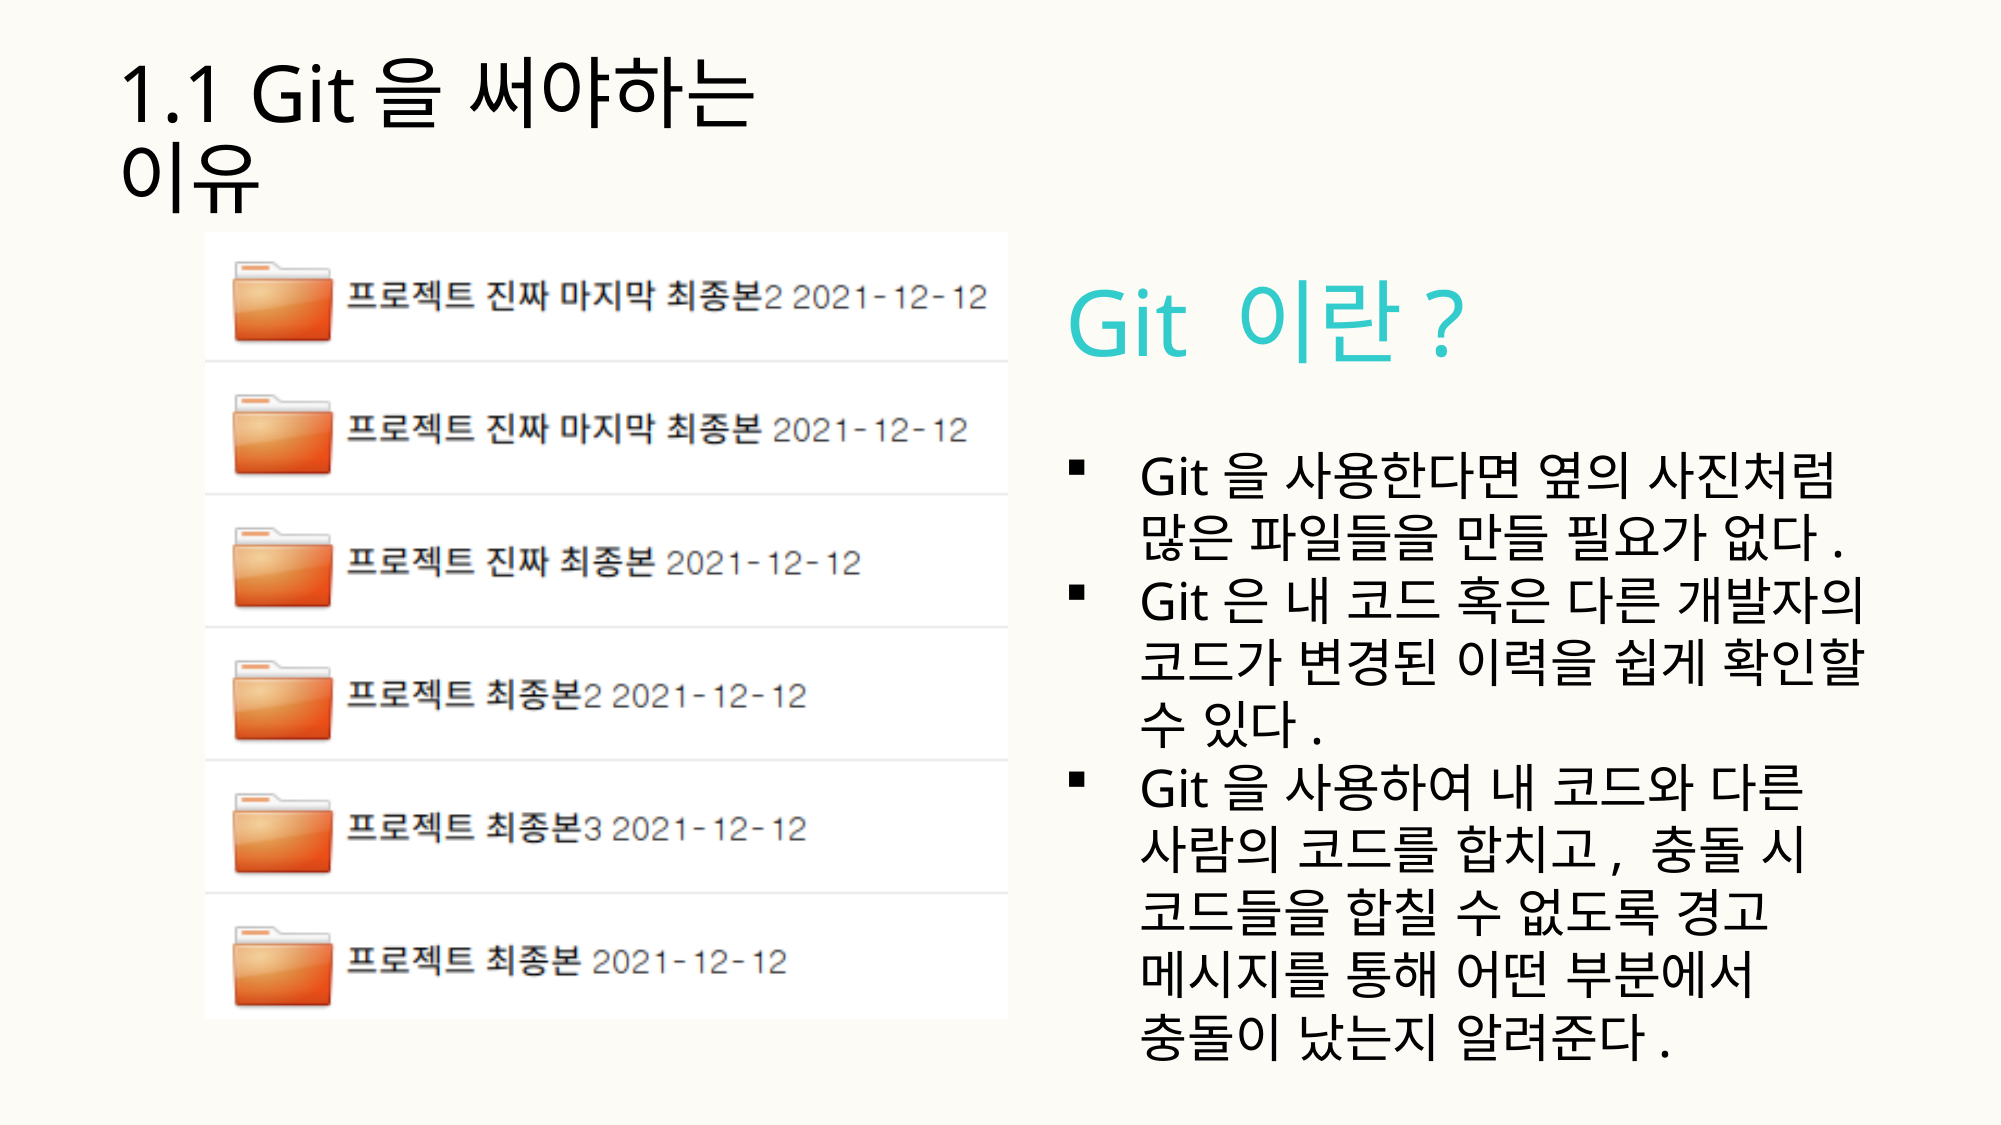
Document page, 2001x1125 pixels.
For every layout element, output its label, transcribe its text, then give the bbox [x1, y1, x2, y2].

text_box 1.1 Git을 써야하는 이유 [102, 46, 898, 233]
title Git 이란? [1050, 218, 1598, 435]
text_box Git을 사용한다면 옆의 사진처럼 많은 파일들을 만들 필요가 없다. Git은 내 코드 혹은 다른 개발자의 코드가 변경된 이력을 쉽게 확인할 수 있다. Git을 사용하여 내 코드와 다른 사람의 코드를 합치고, 충돌 시 코드들을 합칠 수 없도록 경고 메시지를 통해 어떤 부분에서 충돌이 났는지 알려준다. [1049, 435, 1898, 1076]
picture [205, 232, 1008, 1019]
